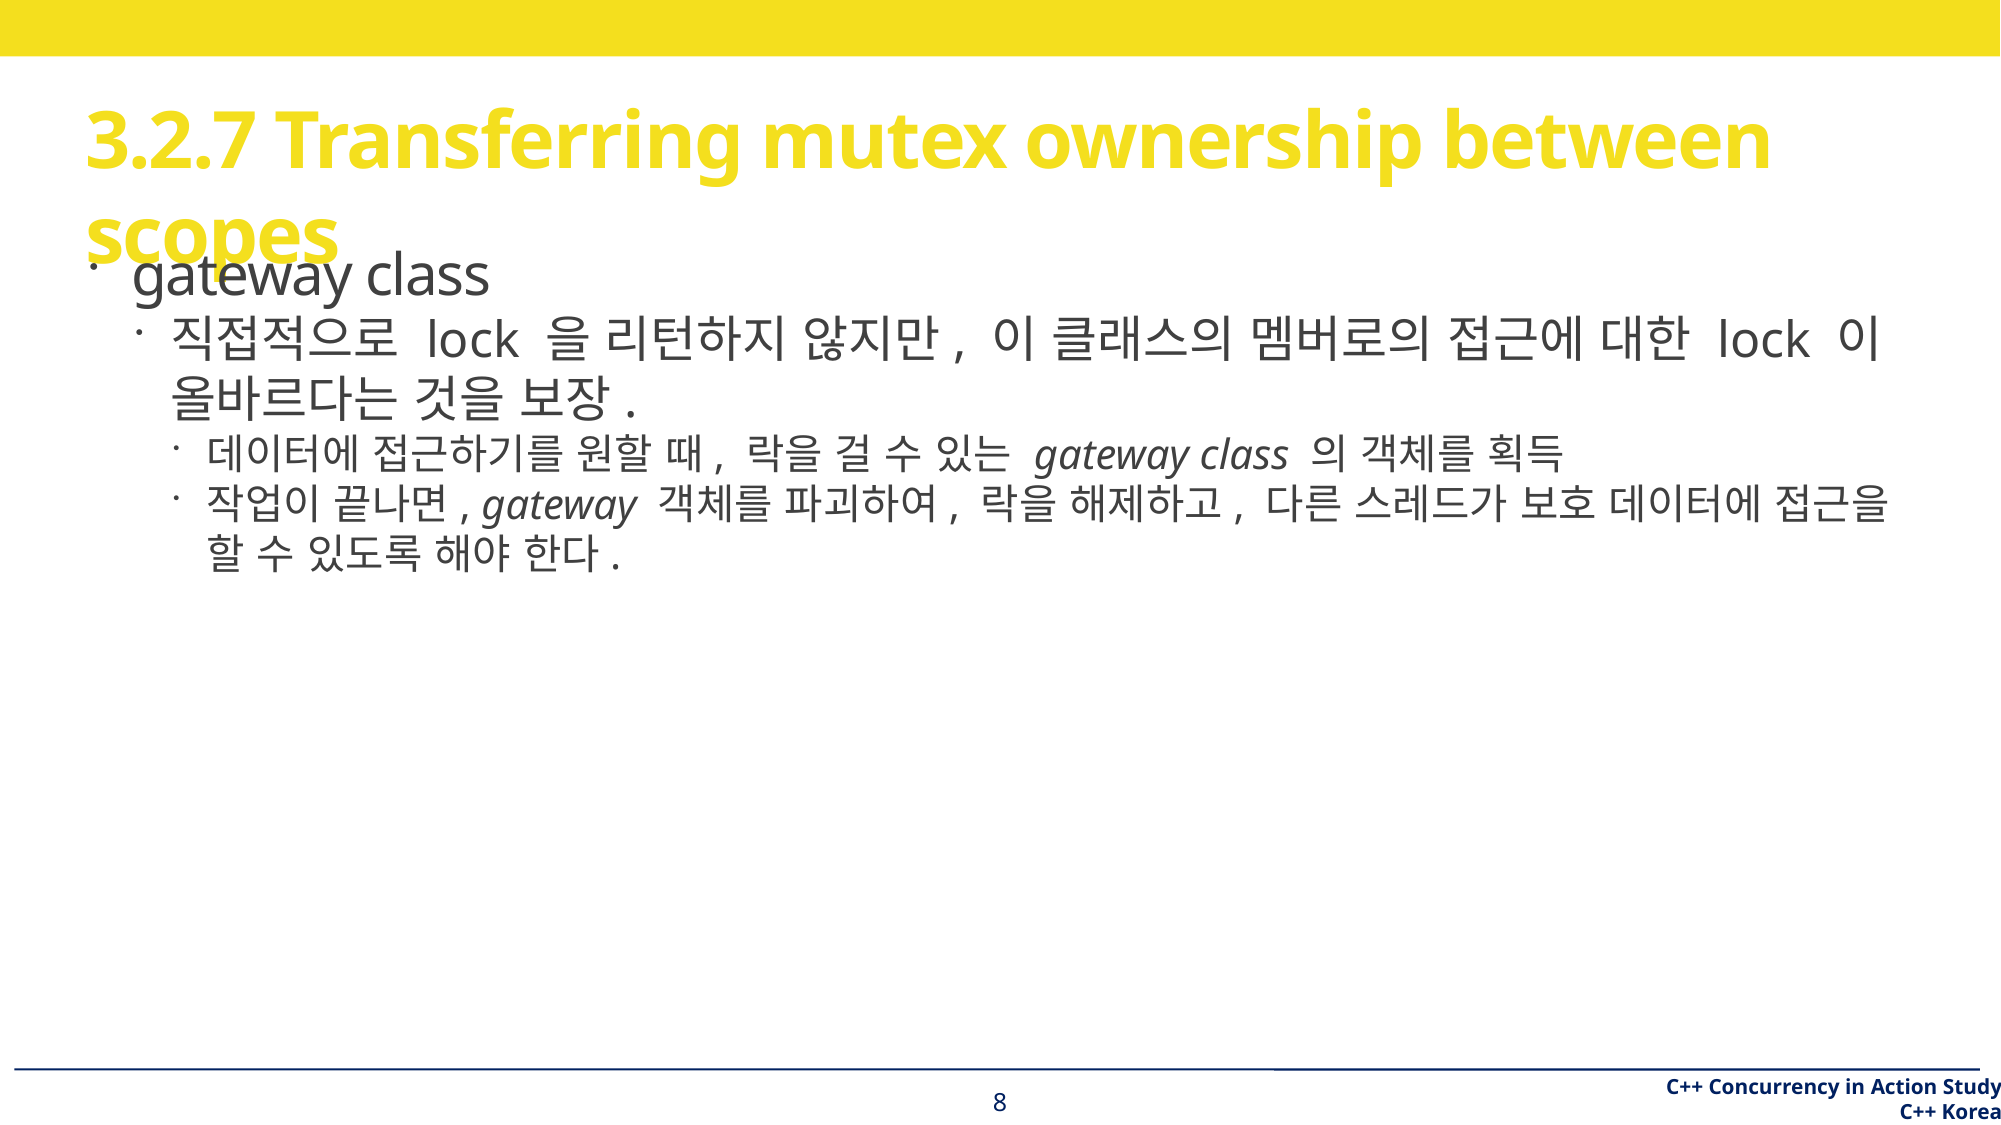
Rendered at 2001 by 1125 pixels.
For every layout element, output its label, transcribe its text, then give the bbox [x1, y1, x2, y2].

text_box <숫자> [916, 1078, 1084, 1125]
text_box 3.2.7 Transferring mutex ownership between scopes [85, 89, 1915, 180]
text_box gateway class 직접적으로 lock 을 리턴하지 않지만, 이 클래스의 멤버로의 접근에 대한 lock 이 올바르다는 것을 보장. 데이터에 접근하기를 원할 때, 락을 걸 수 있는 gateway class 의 객체를 획득 작업이 끝나면, gateway 객체를 파괴하여, 락을 해제하고, 다른 스레드가 보호 데이터에 접근을 할 수 있도록 해야 한다. [85, 237, 1915, 1049]
